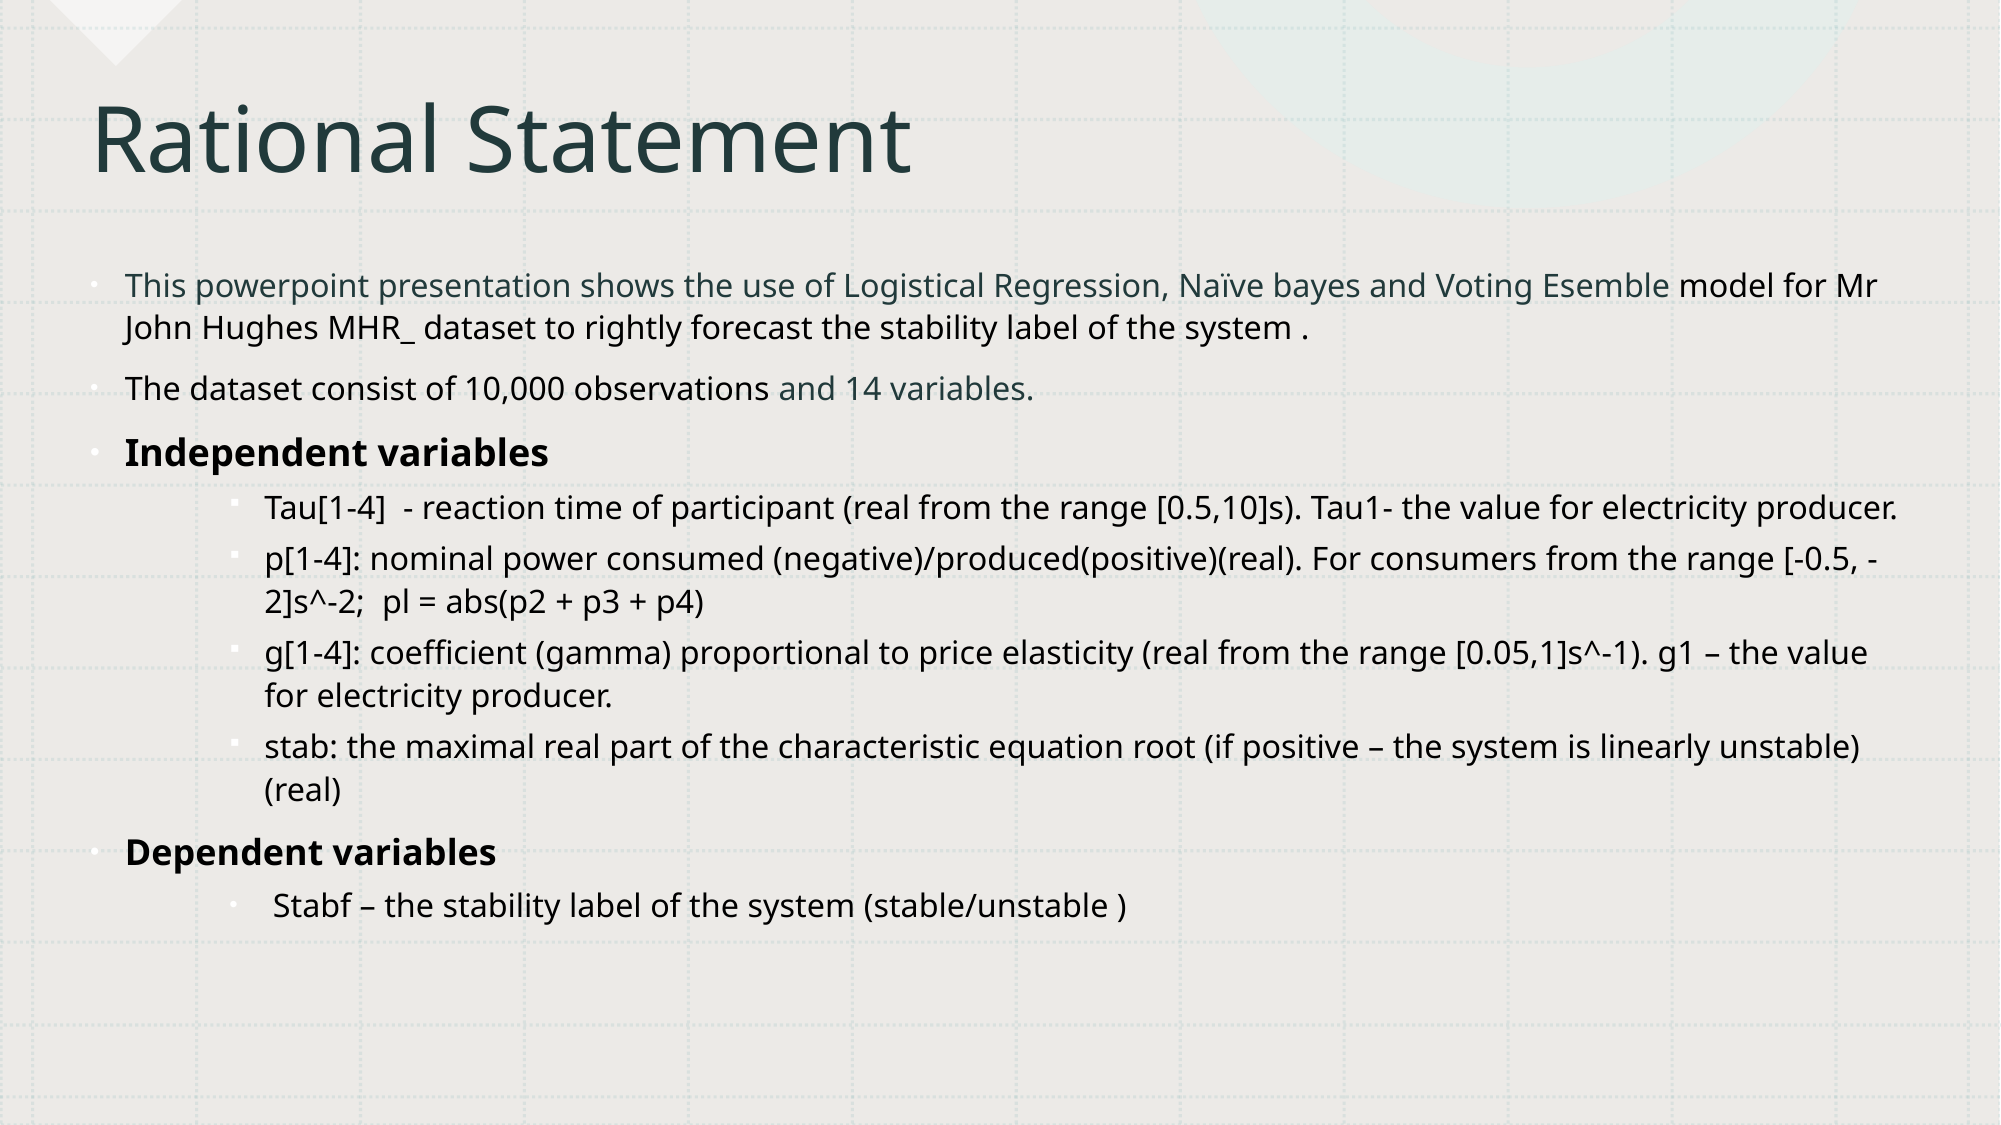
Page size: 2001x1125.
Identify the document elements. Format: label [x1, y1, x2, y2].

text_box [0, 0, 2000, 1125]
